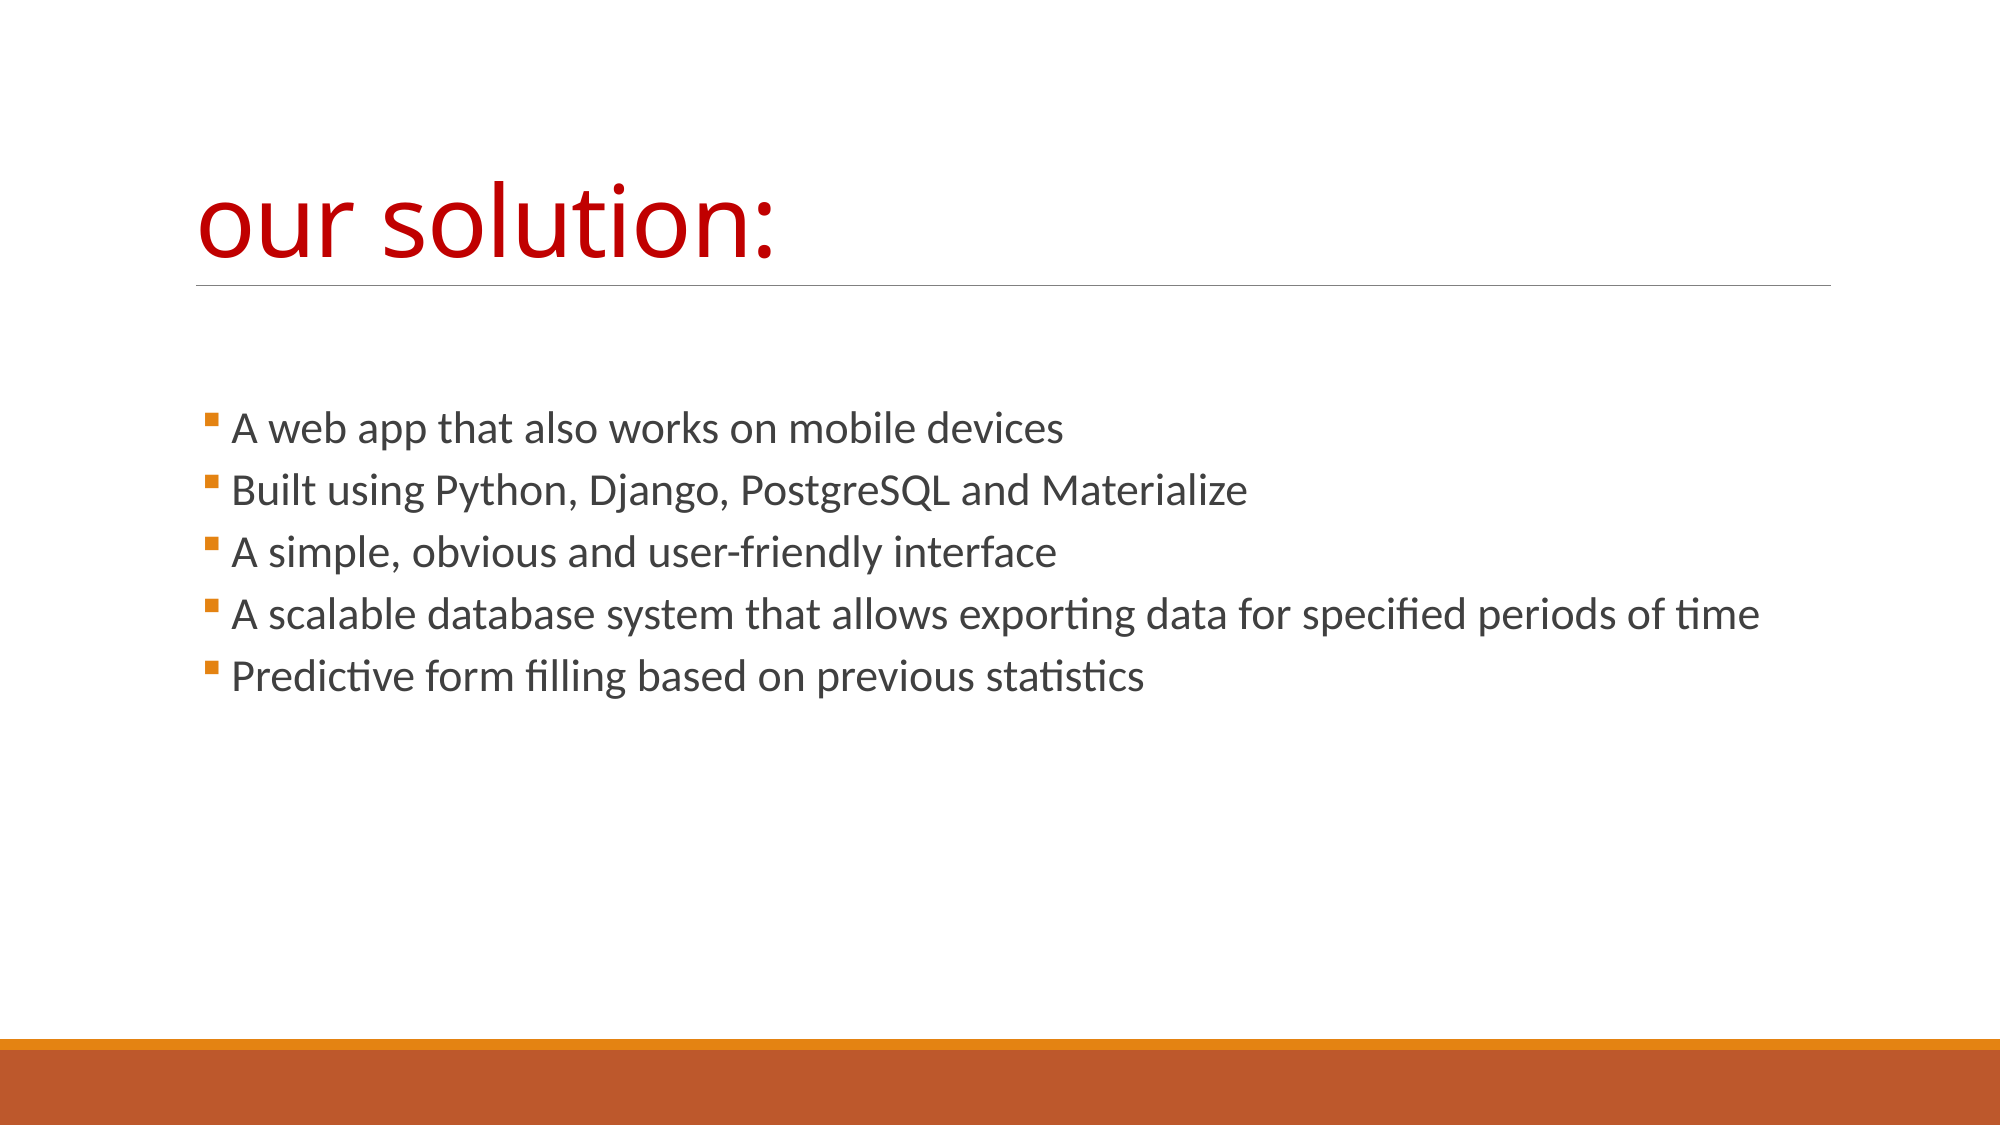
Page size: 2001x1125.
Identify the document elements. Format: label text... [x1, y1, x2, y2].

list A web app that also works on mobile devices Built using Python, Django, PostgreSQL and Materialize A simple, obvious and user-friendly interface A scalable database system that allows exporting data for specified periods of time Predictive form filling based on previous statistics [168, 338, 1819, 999]
title our solution: [180, 47, 1830, 285]
